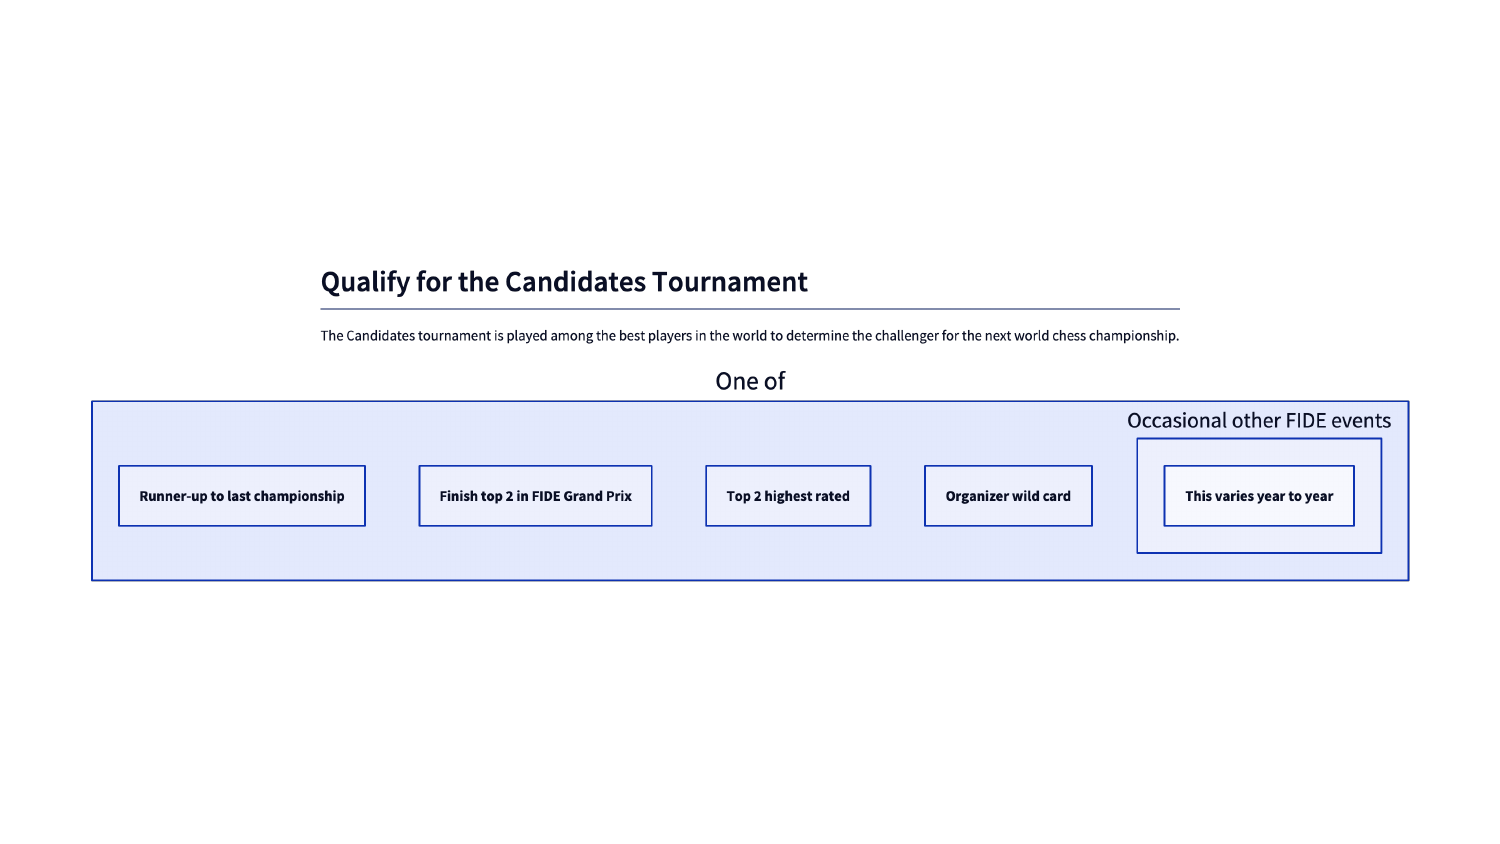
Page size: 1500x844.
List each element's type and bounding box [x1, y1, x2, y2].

picture [0, 171, 1500, 673]
